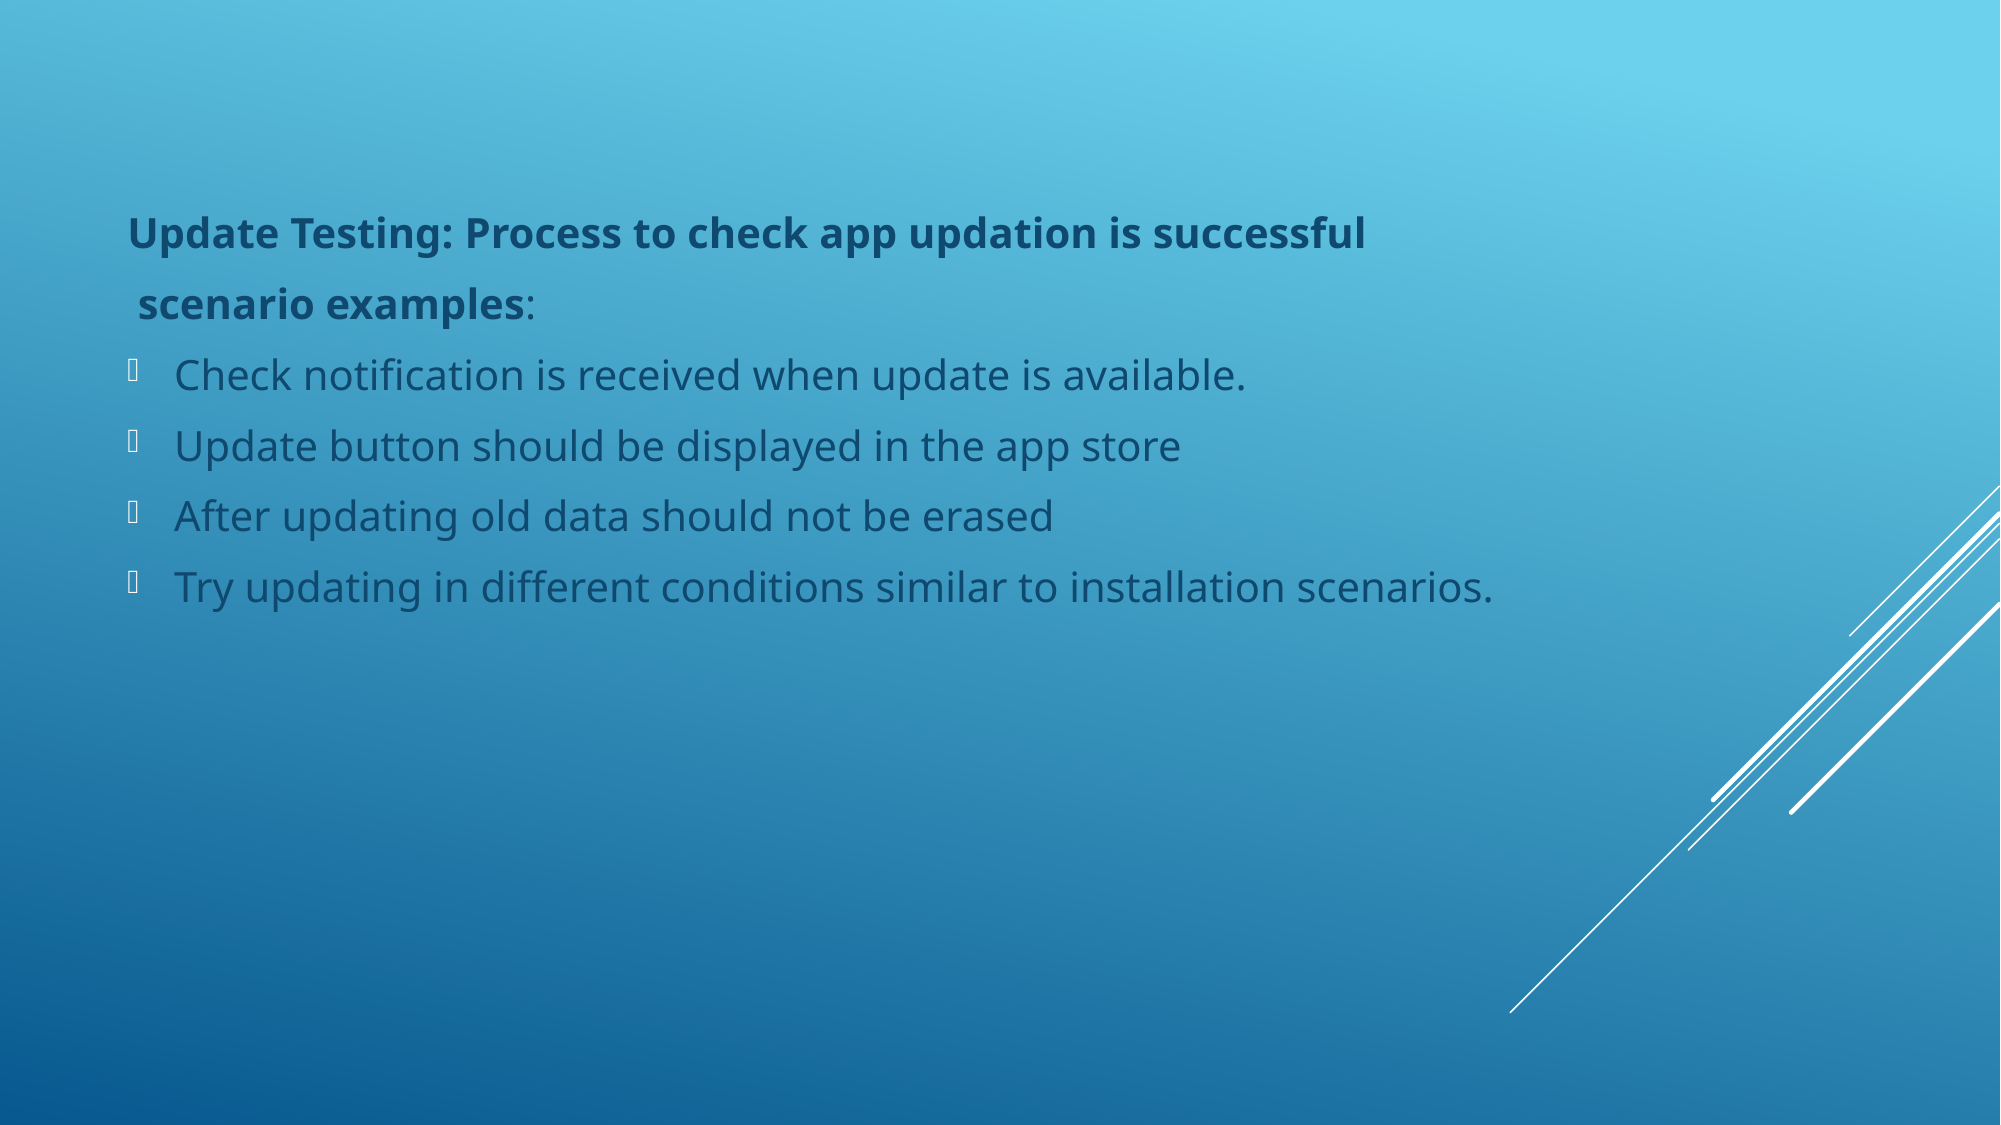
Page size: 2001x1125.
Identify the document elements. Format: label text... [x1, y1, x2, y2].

list Update Testing: Process to check app updation is successful scenario examples: Check notification is received when update is available. Update button should be displayed in the app store After updating old data should not be erased Try updating in different conditions similar to installation scenarios. [112, 112, 1513, 706]
